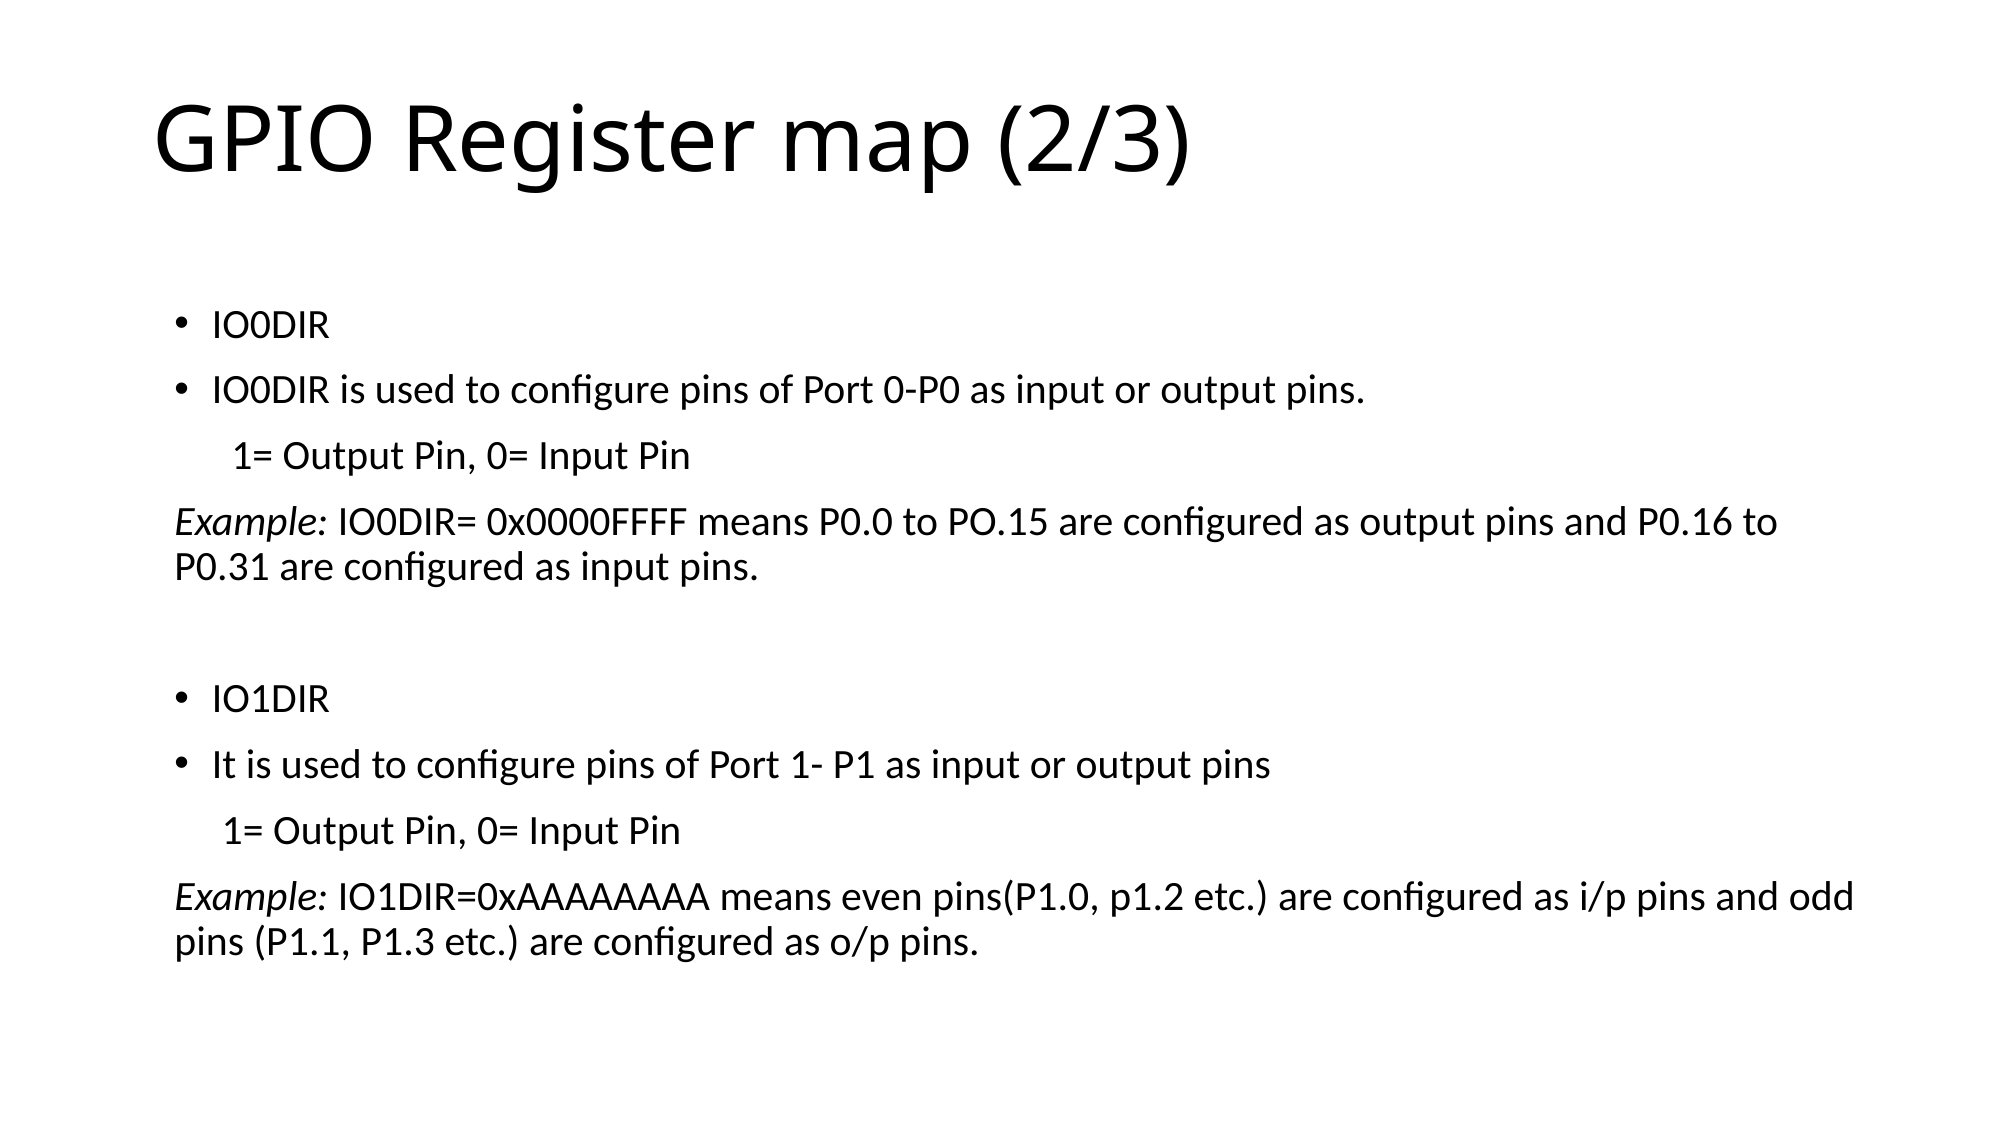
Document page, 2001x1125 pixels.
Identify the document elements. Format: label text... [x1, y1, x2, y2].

title GPIO Register map (2/3) [137, 59, 1863, 224]
list IO0DIR IO0DIR is used to configure pins of Port 0-P0 as input or output pins. 1= Output Pin, 0= Input Pin Example: IO0DIR= 0x0000FFFF means P0.0 to PO.15 are configured as output pins and P0.16 to P0.31 are configured as input pins. IO1DIR It is used to configure pins of Port 1- P1 as input or output pins 1= Output Pin, 0= Input Pin Example: IO1DIR=0xAAAAAAAA means even pins(P1.0, p1.2 etc.) are configured as i/p pins and odd pins (P1.1, P1.3 etc.) are configured as o/p pins. [159, 294, 1885, 1082]
